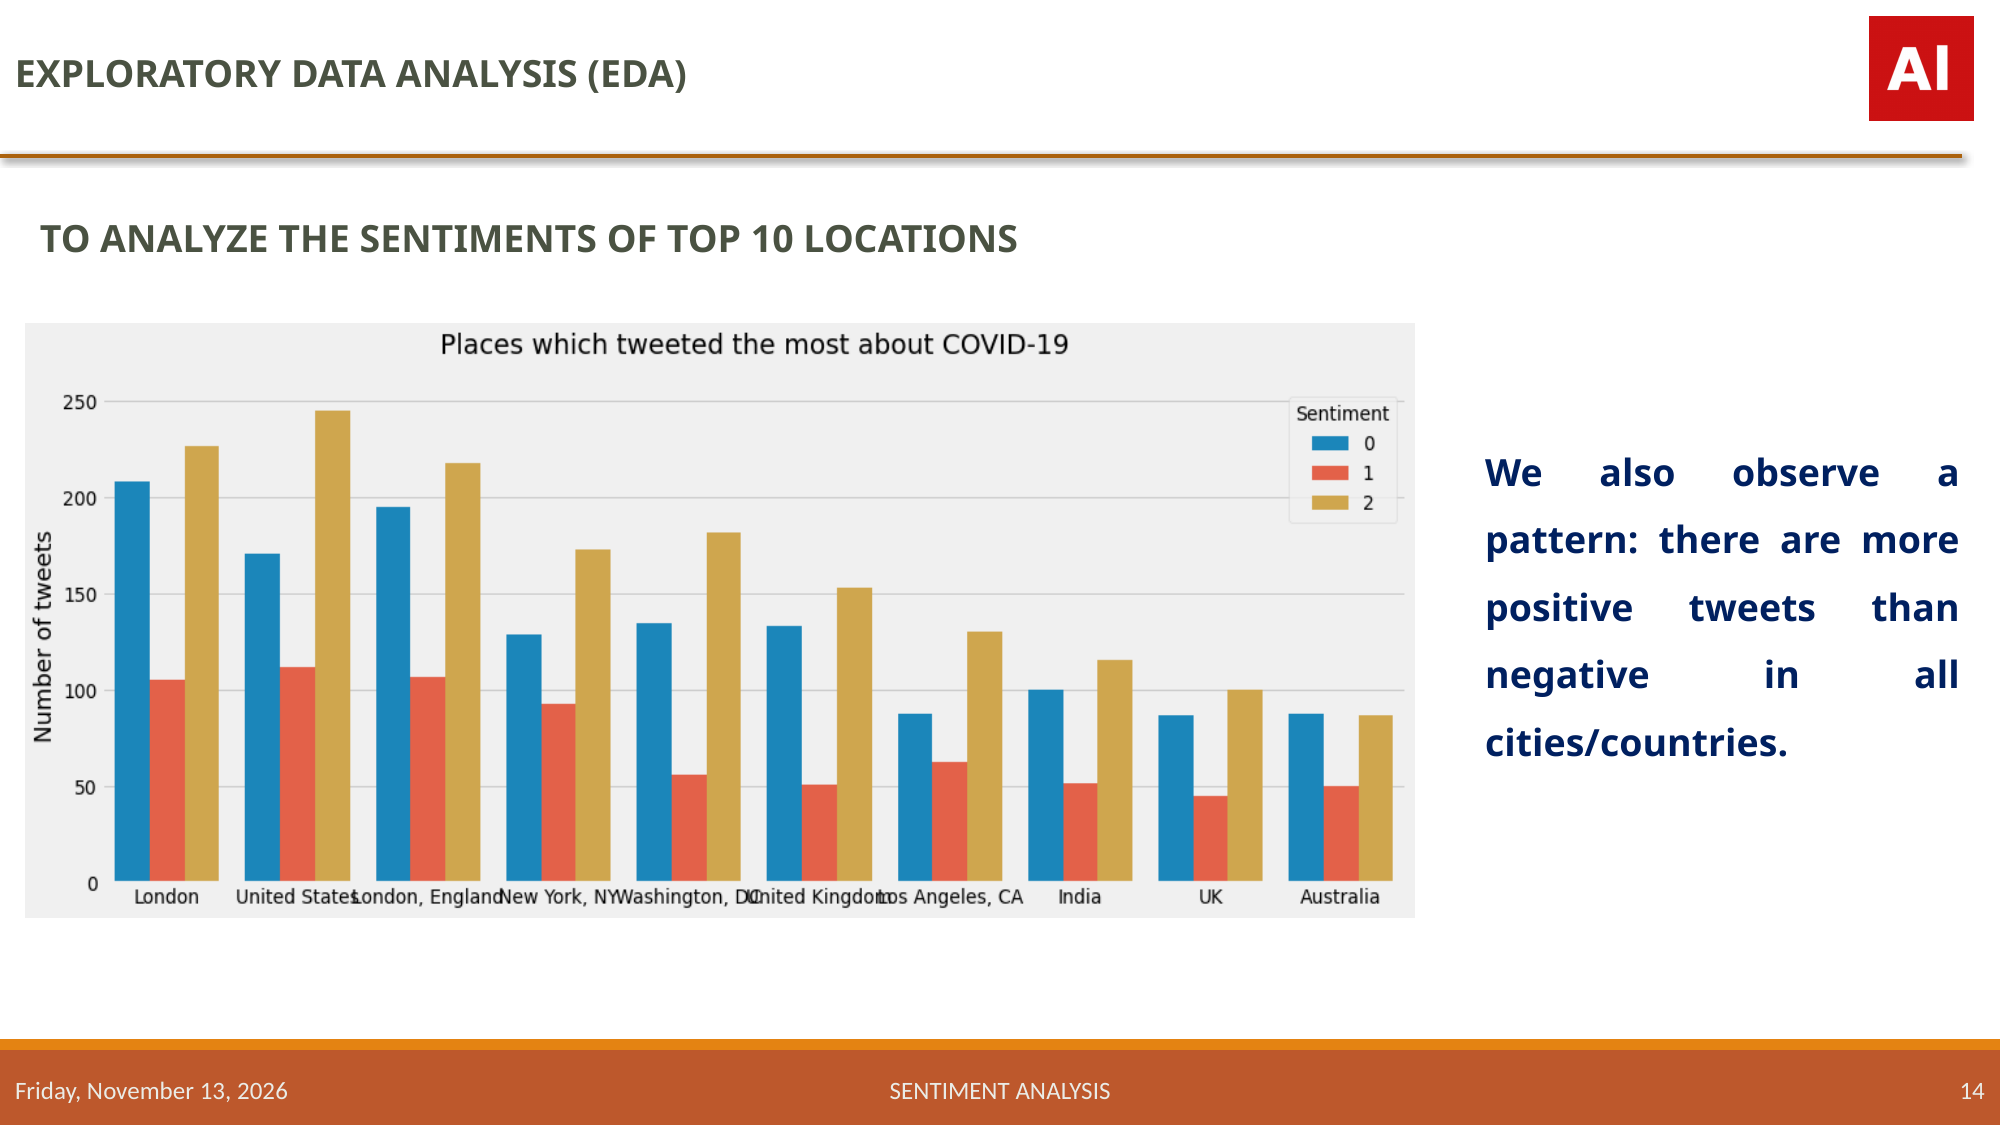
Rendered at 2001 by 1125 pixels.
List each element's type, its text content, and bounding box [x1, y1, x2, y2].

text_box TO ANALYZE THE SENTIMENTS OF TOP 10 LOCATIONS [25, 207, 1273, 268]
picture [24, 323, 1416, 918]
text_box EXPLORATORY DATA ANALYSIS (EDA) [0, 42, 1002, 103]
text_box We also observe a pattern: there are more positive tweets than negative in all cities/countries. [1470, 418, 1975, 771]
slide_number 14 [1784, 1059, 2000, 1120]
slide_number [0, 1059, 406, 1120]
footer SENTIMENT ANALYSIS [604, 1059, 1396, 1120]
picture [1869, 16, 1974, 121]
